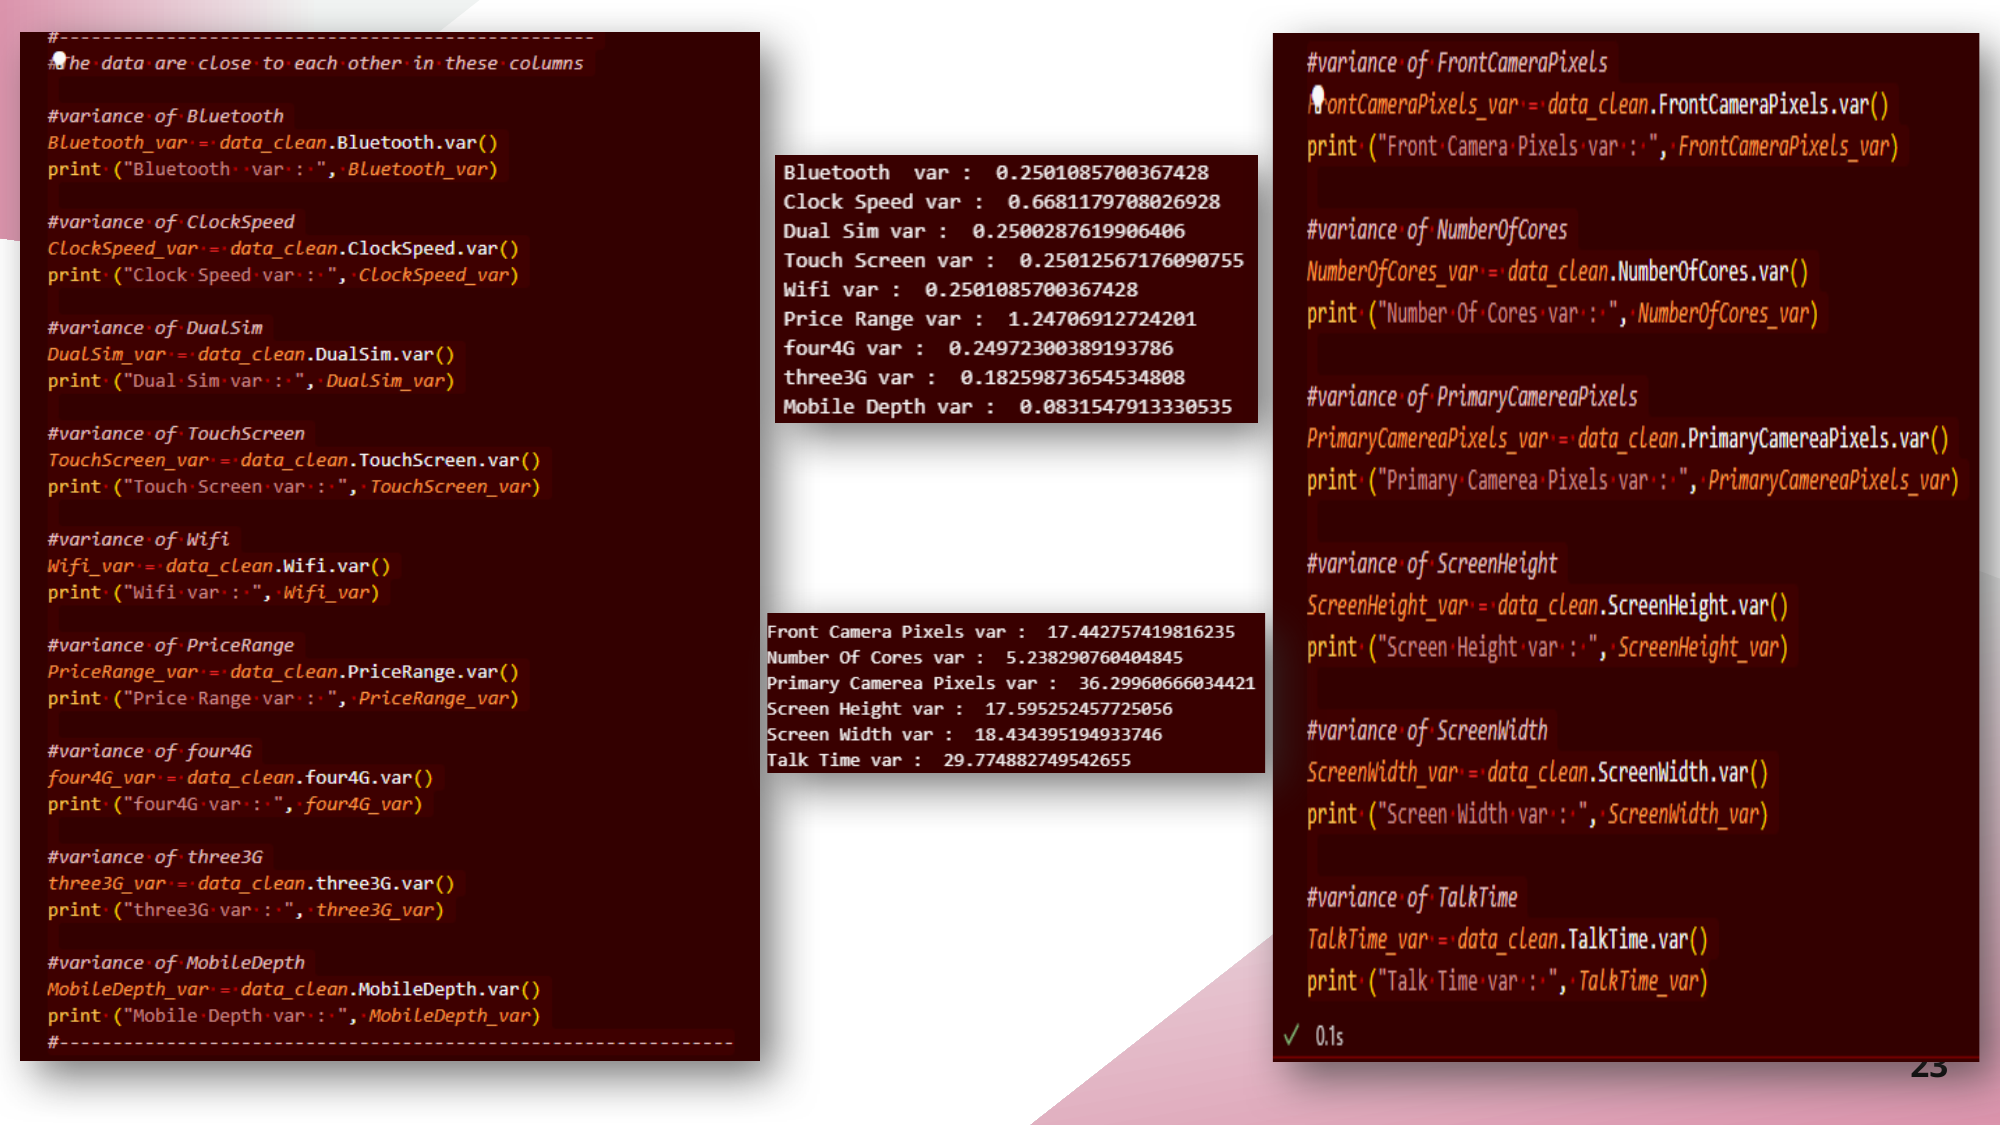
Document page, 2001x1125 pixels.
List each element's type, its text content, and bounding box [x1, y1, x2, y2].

slide_number 23 [1862, 1062, 1964, 1097]
picture [1272, 32, 1980, 1062]
picture [775, 155, 1258, 423]
picture [20, 32, 760, 1062]
picture [767, 613, 1266, 773]
